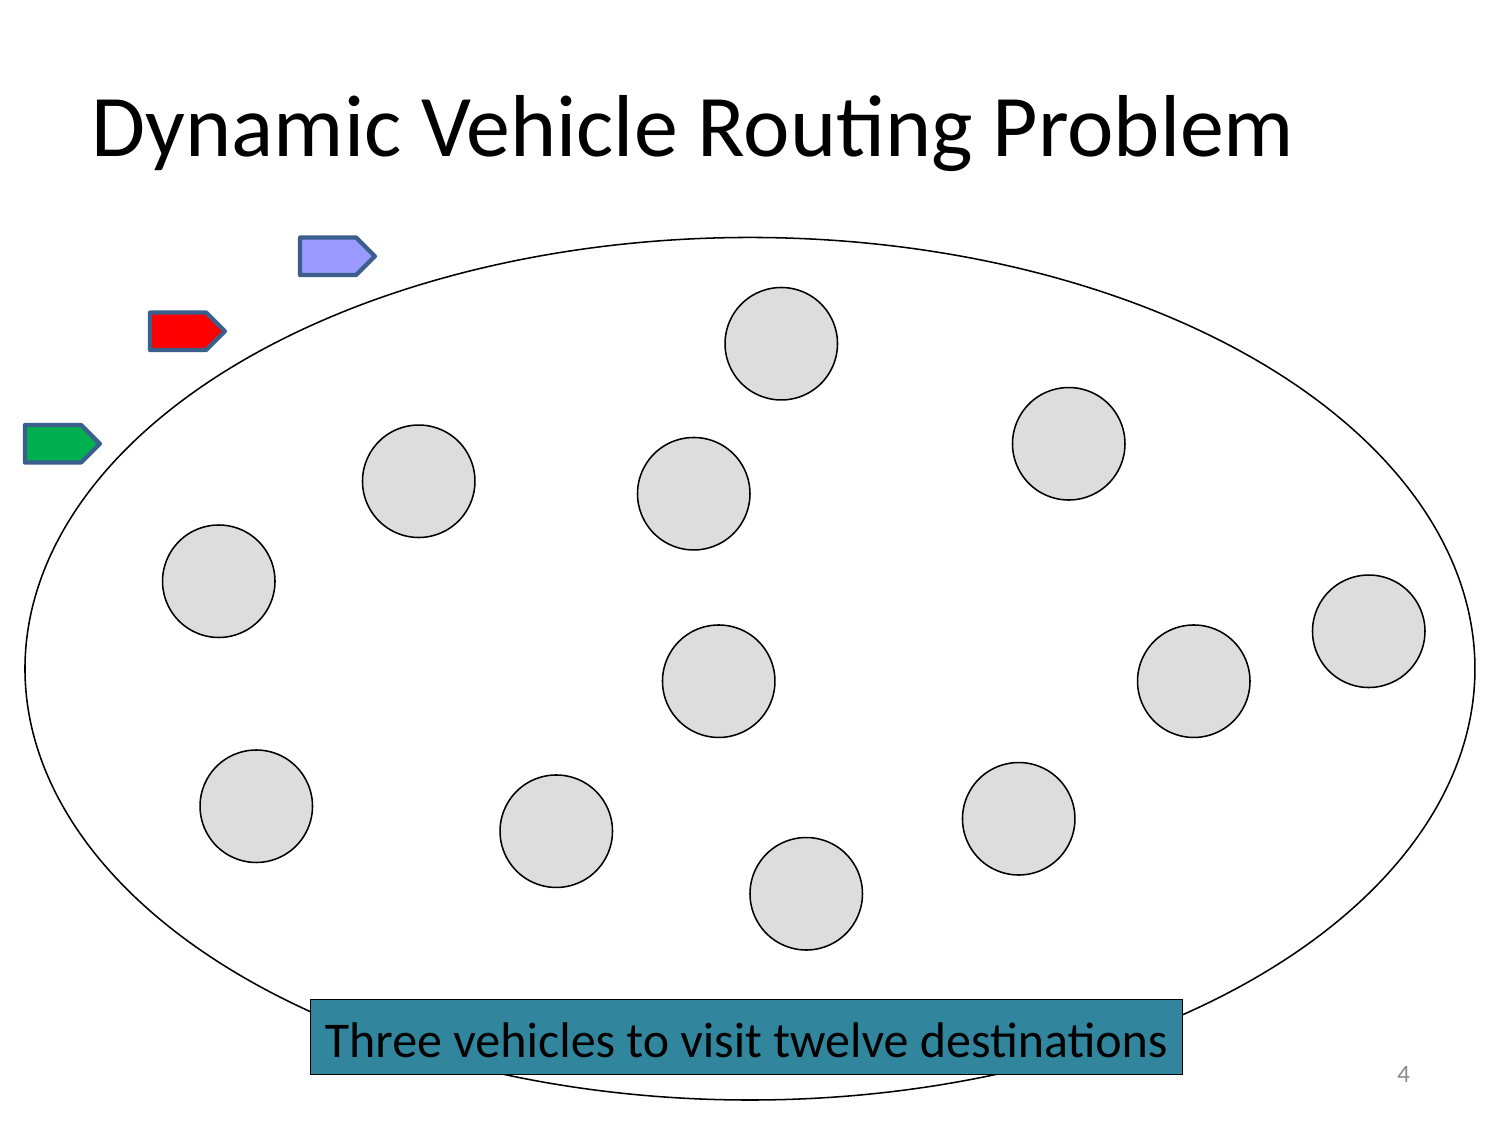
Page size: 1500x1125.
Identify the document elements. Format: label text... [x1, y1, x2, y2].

text_box Three vehicles to visit twelve destinations [310, 999, 1183, 1075]
text_box [297, 235, 378, 278]
text_box [147, 310, 228, 353]
text_box [1012, 387, 1126, 501]
slide_number 4 [1074, 1042, 1425, 1103]
text_box [962, 762, 1075, 876]
text_box [200, 750, 313, 863]
title Dynamic Vehicle Routing Problem [75, 20, 1313, 234]
text_box [362, 425, 475, 538]
text_box [662, 624, 775, 738]
text_box [750, 837, 863, 951]
text_box [725, 287, 838, 400]
text_box [500, 774, 613, 888]
text_box [506, 1075, 994, 1101]
text_box [24, 237, 1475, 1015]
text_box [162, 525, 276, 638]
text_box [1137, 624, 1251, 738]
text_box [22, 422, 103, 465]
text_box [1312, 575, 1426, 688]
text_box [637, 437, 751, 550]
